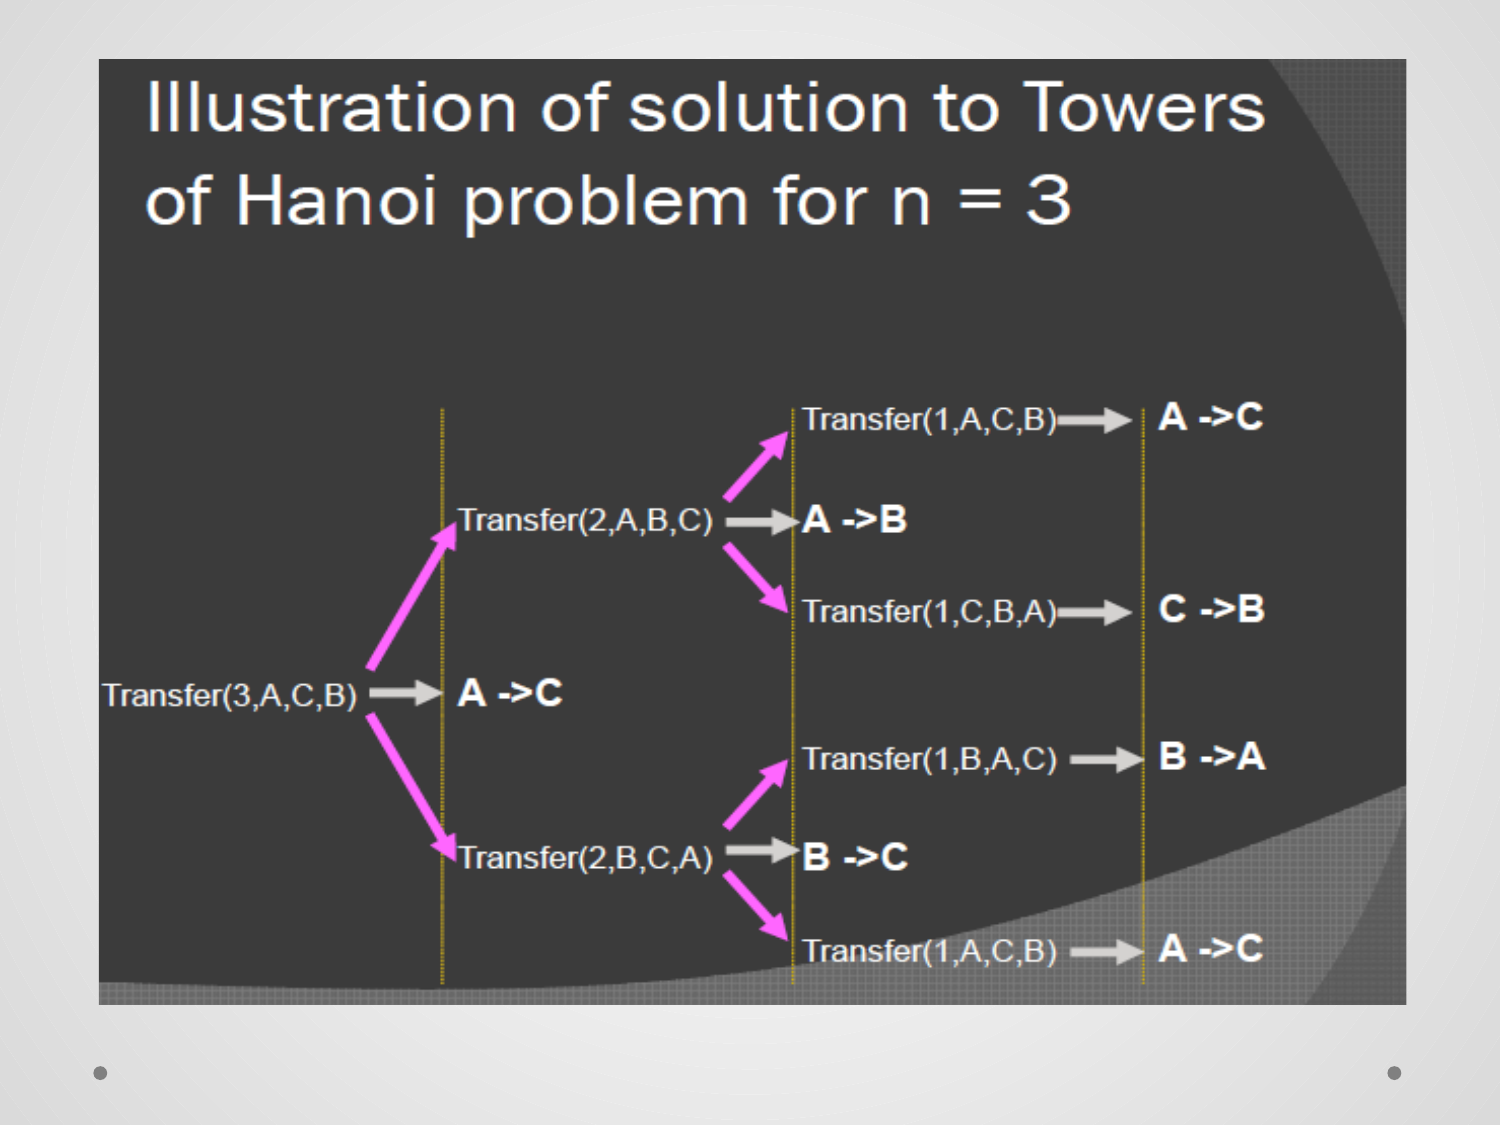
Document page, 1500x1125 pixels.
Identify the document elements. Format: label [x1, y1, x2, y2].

picture [98, 59, 1407, 1006]
